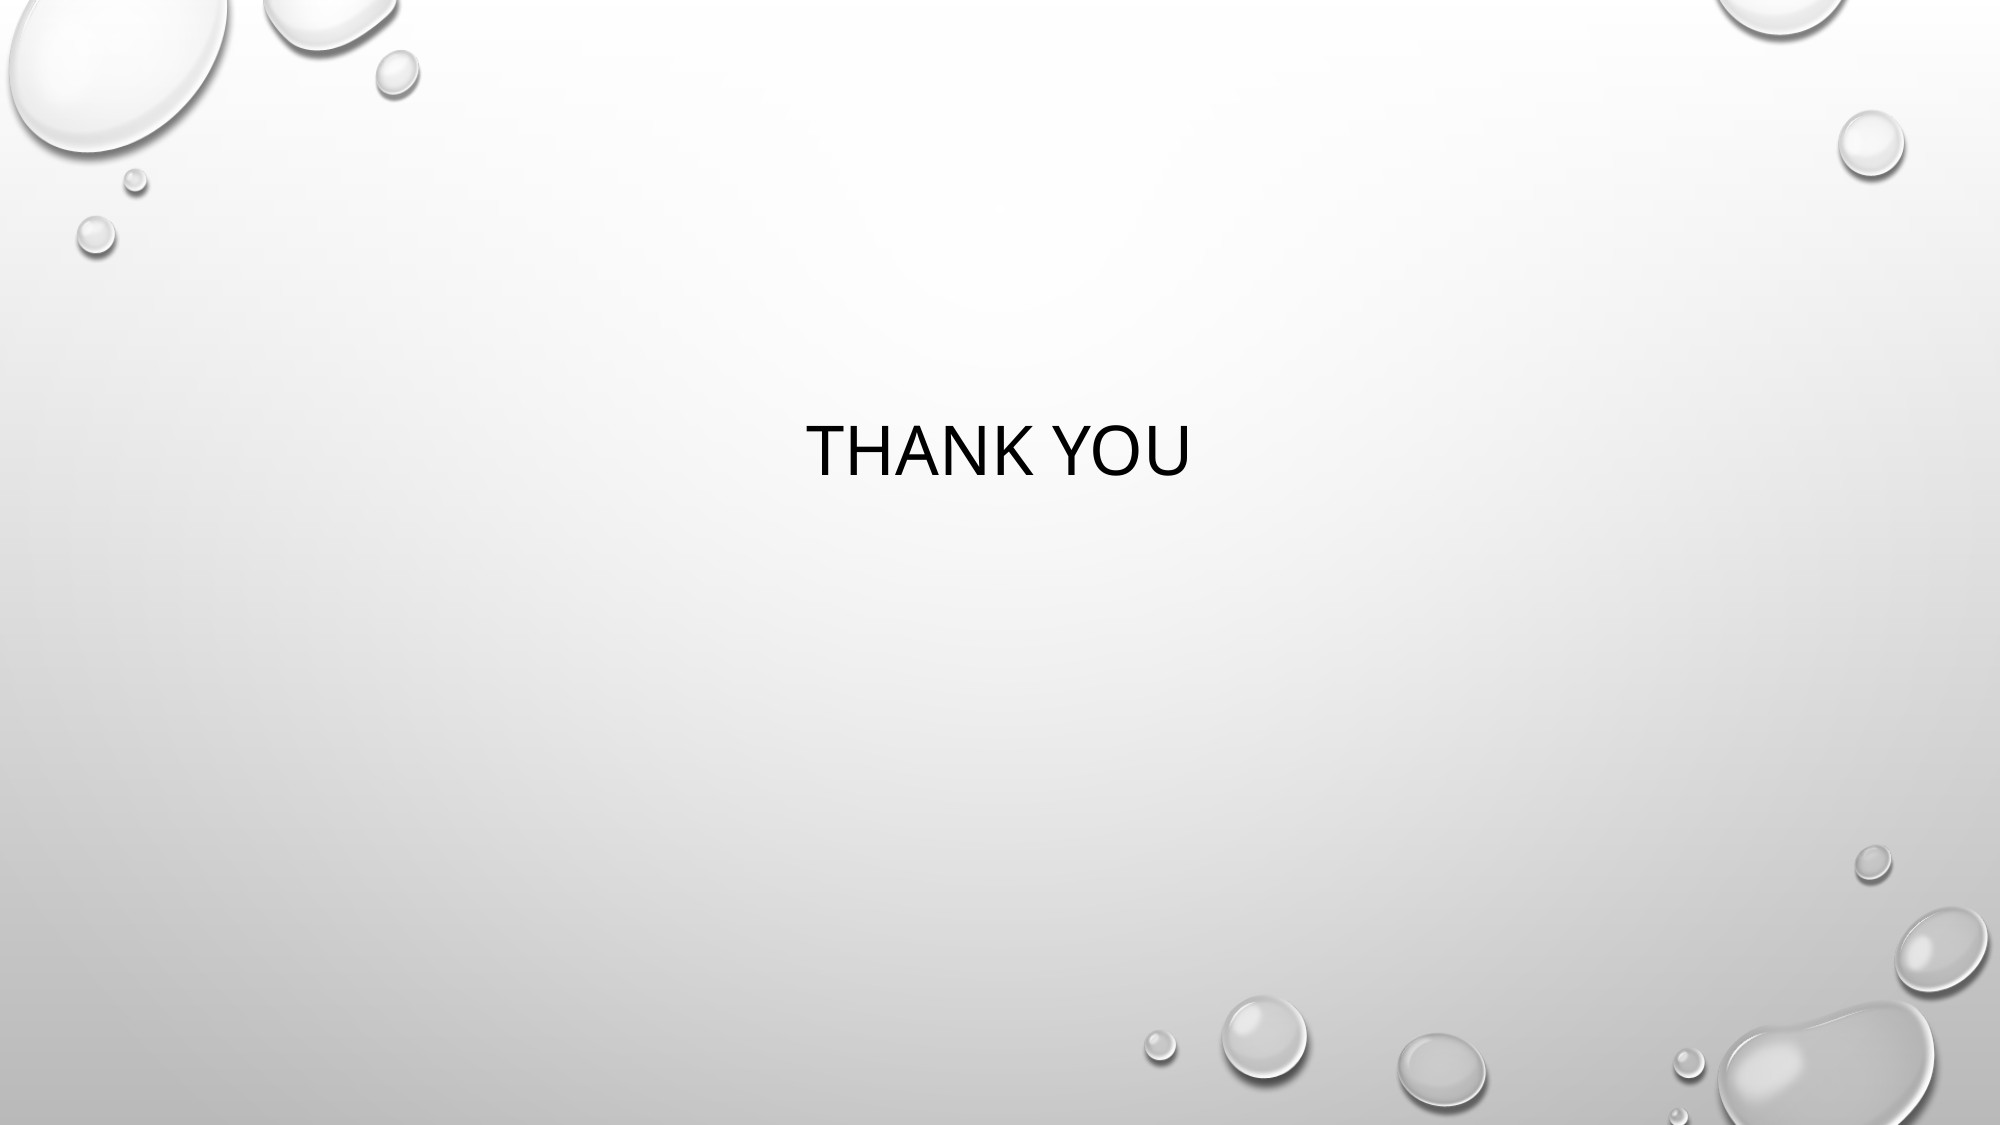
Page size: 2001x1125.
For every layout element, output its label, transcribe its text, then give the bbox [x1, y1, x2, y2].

picture [0, 0, 2000, 1125]
list THANK YOU [149, 230, 1850, 950]
